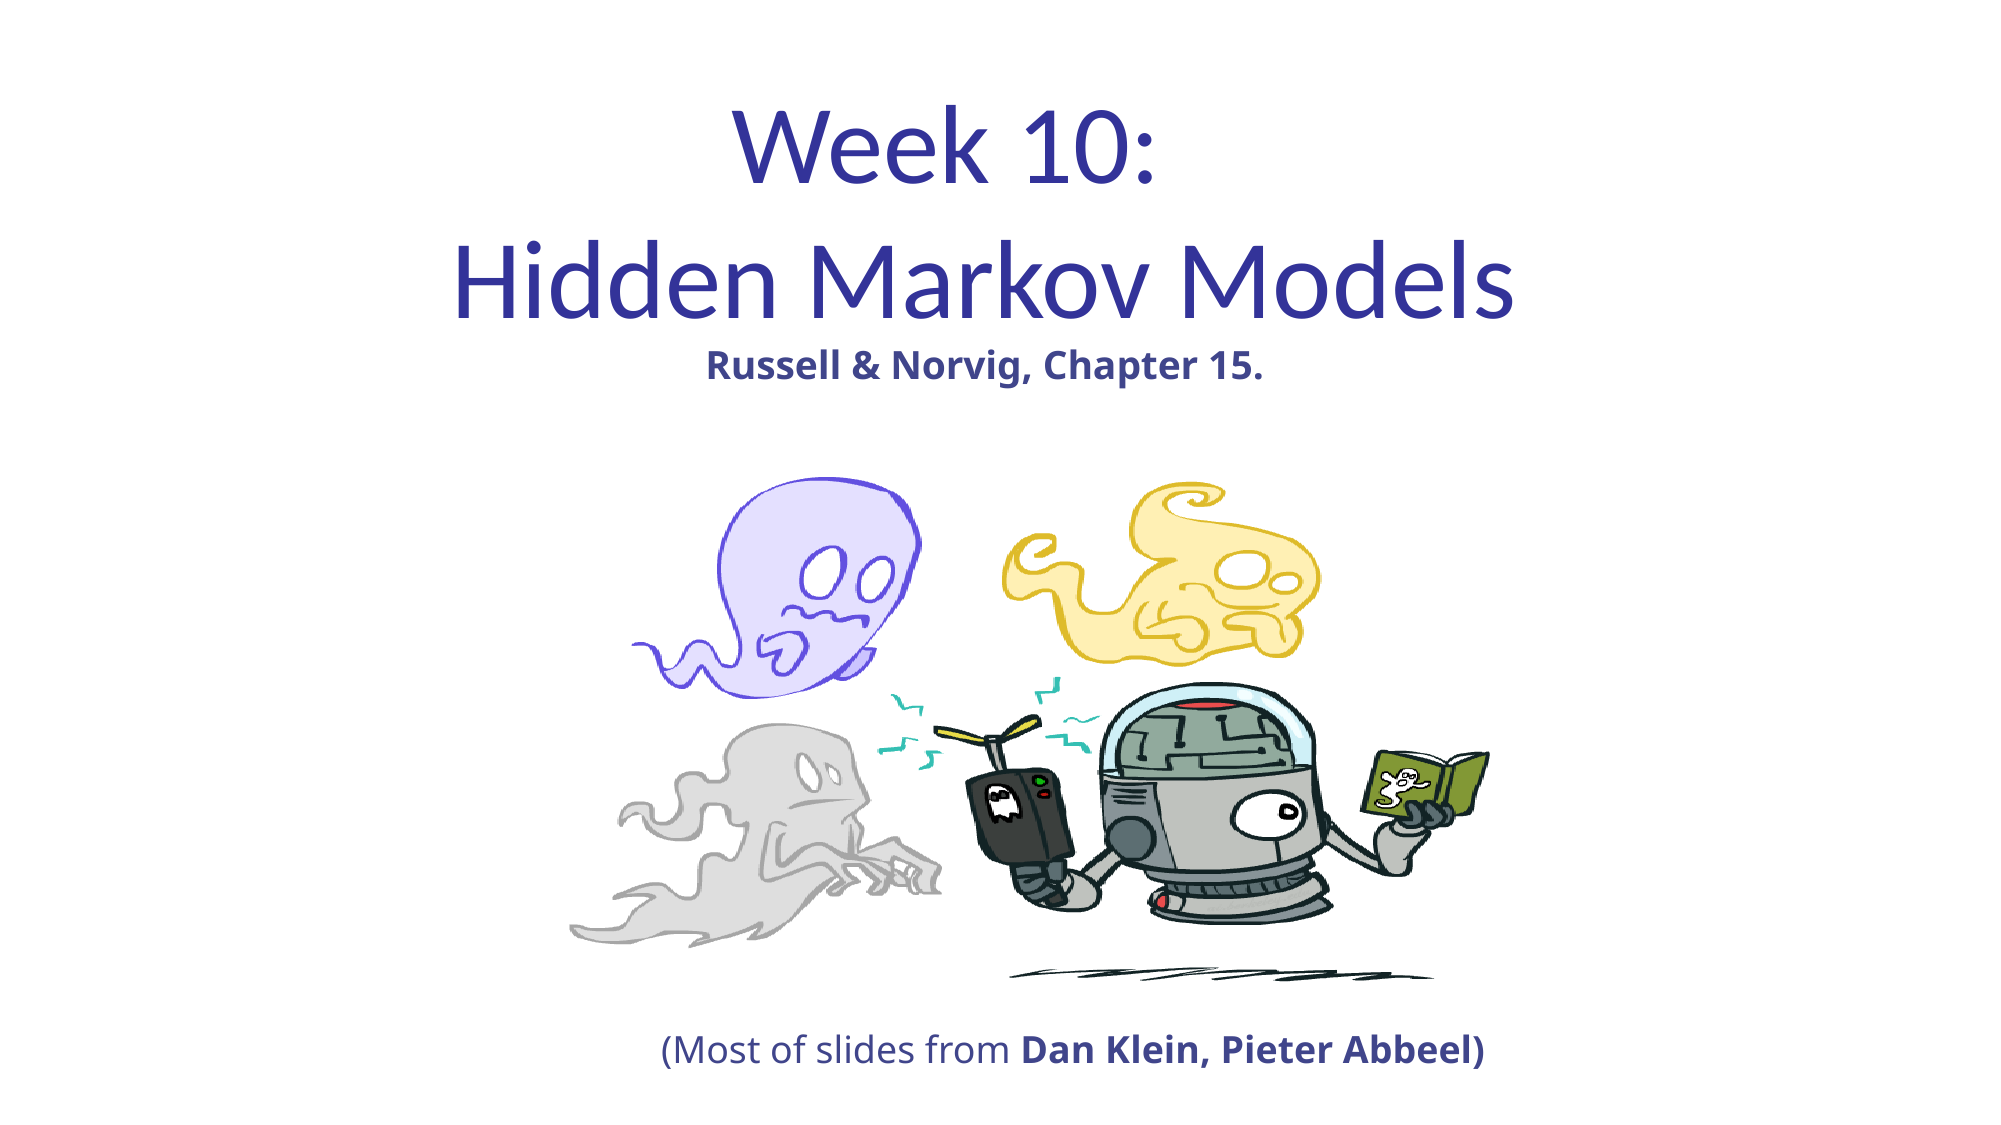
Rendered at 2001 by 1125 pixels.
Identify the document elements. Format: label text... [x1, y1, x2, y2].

title Week 10: Hidden Markov Models Russell & Norvig, Chapter 15. [0, 37, 1970, 421]
picture [524, 399, 1502, 1001]
text_box (Most of slides from Dan Klein, Pieter Abbeel) [637, 978, 1849, 1124]
